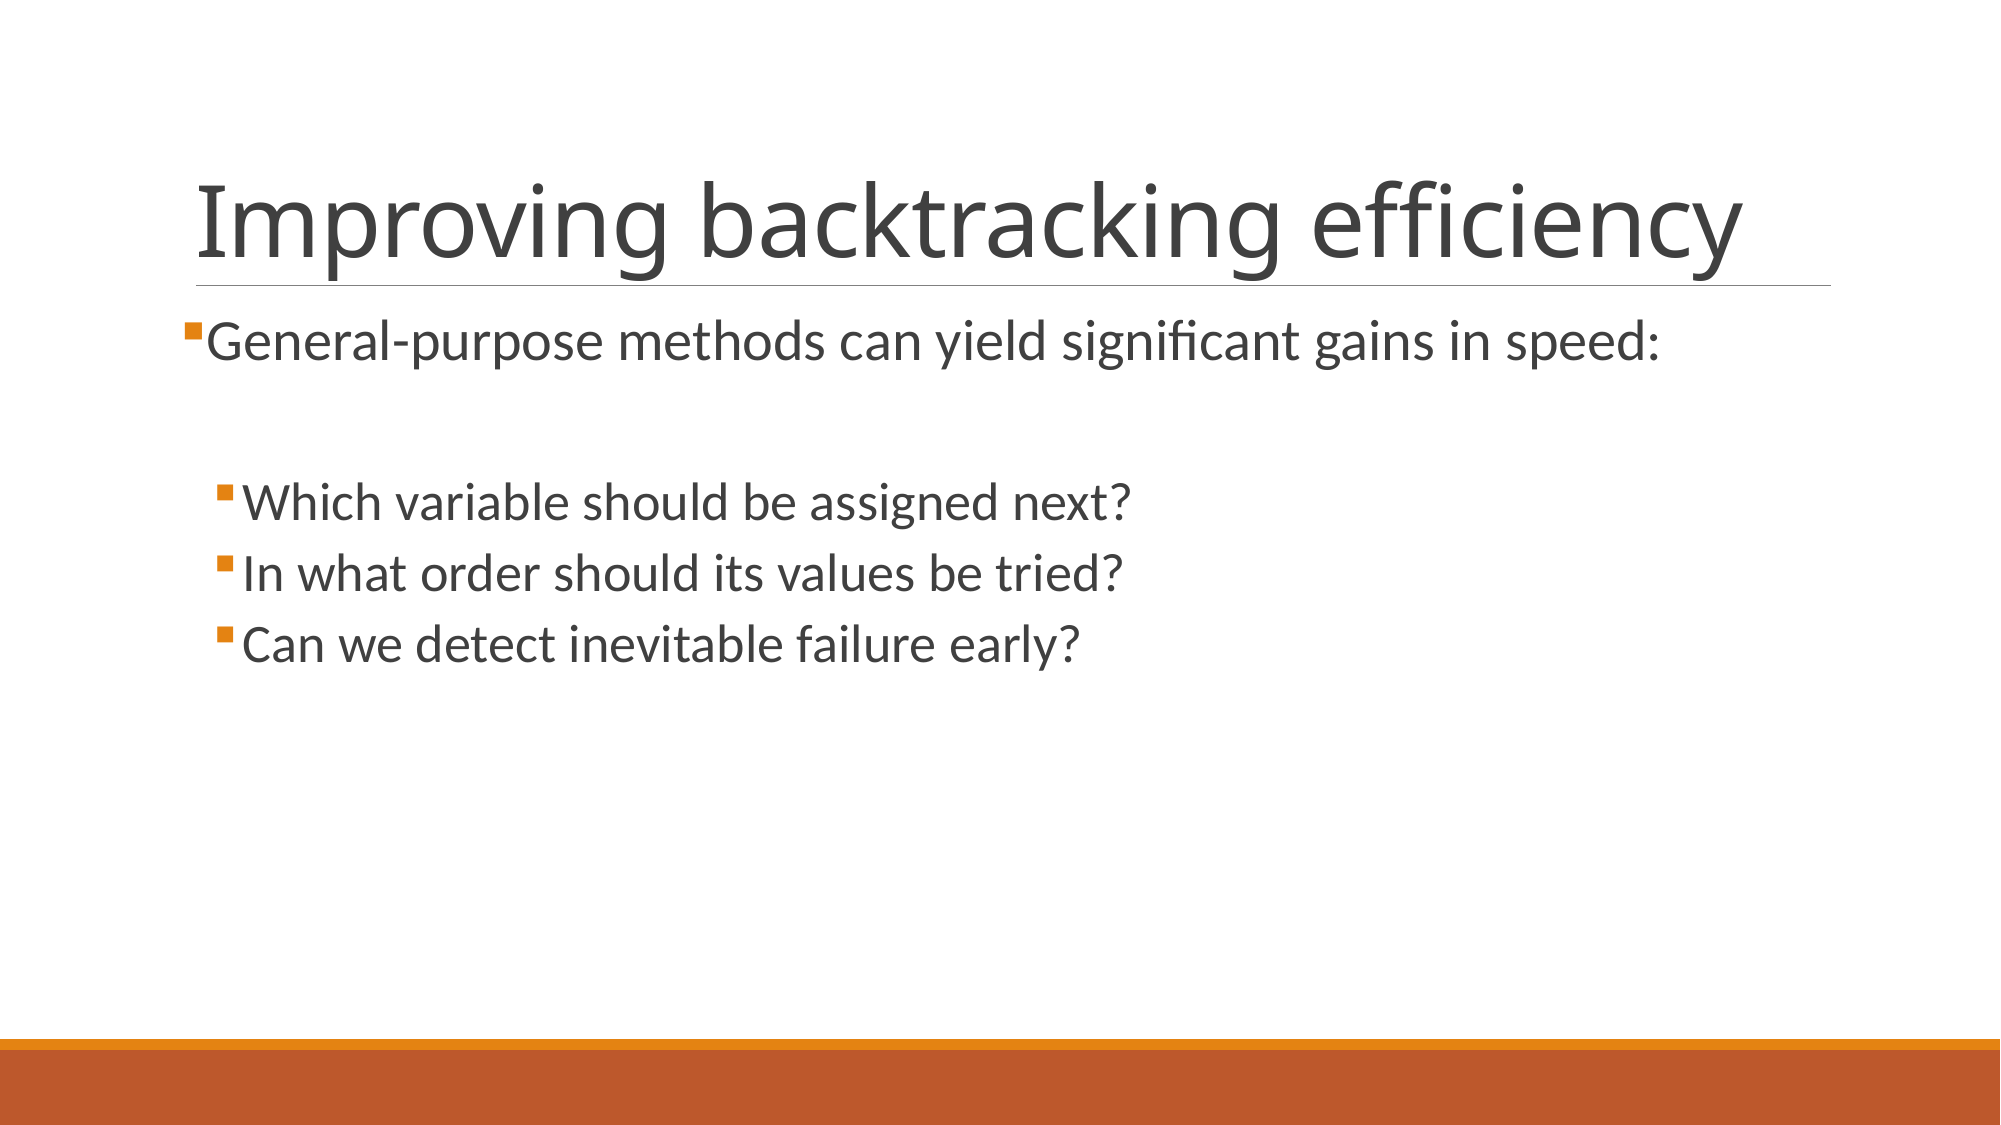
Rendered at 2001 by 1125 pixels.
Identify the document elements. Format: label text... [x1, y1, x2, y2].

title Improving backtracking efficiency [180, 47, 1830, 285]
list General-purpose methods can yield significant gains in speed: Which variable should be assigned next? In what order should its values be tried? Can we detect inevitable failure early? [180, 302, 1830, 963]
